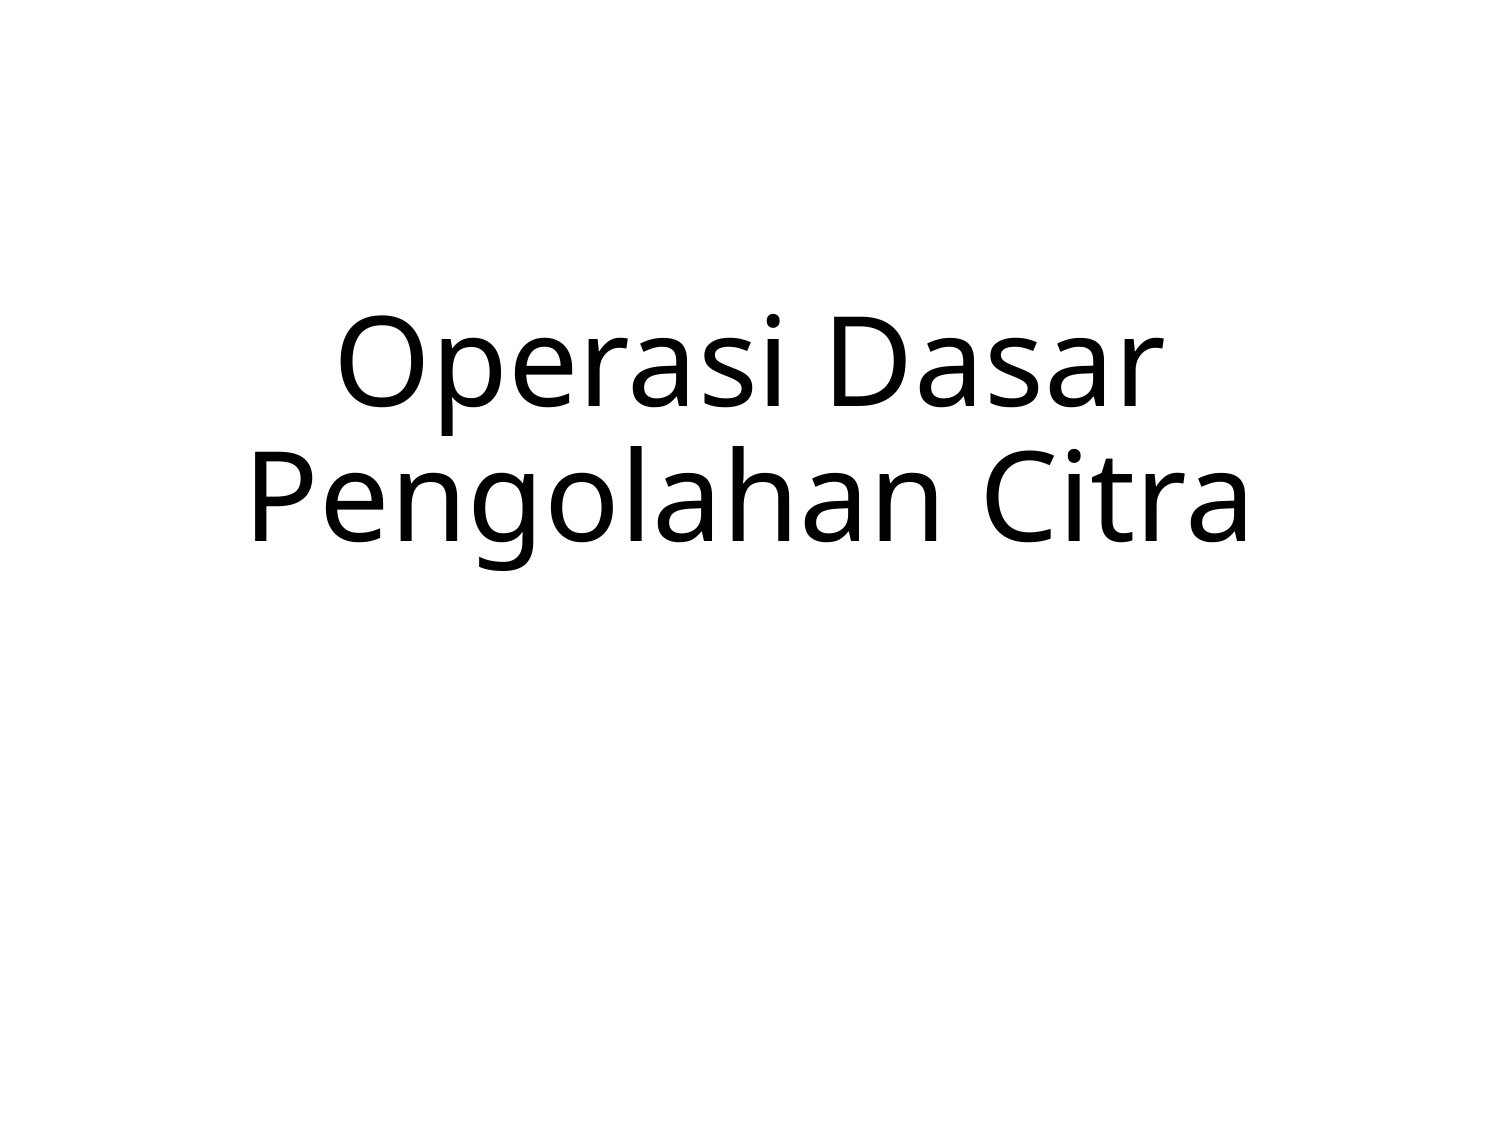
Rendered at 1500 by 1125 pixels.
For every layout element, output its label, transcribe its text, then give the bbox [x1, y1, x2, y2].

title Operasi Dasar Pengolahan Citra [112, 184, 1388, 576]
